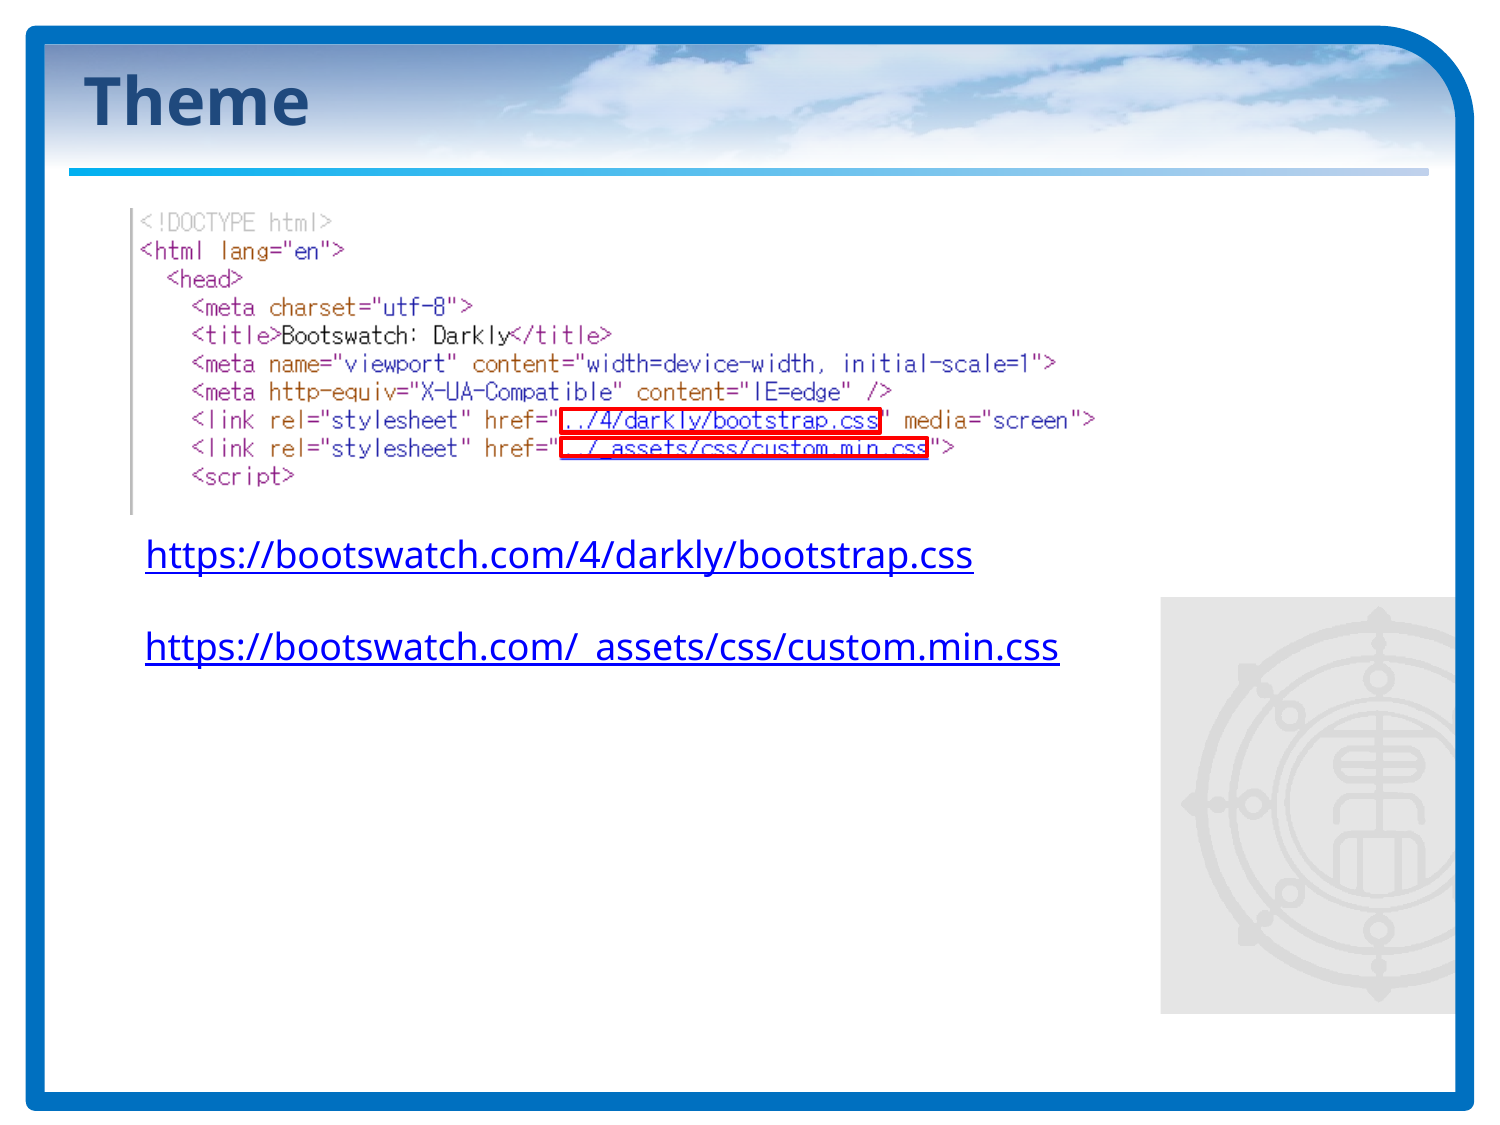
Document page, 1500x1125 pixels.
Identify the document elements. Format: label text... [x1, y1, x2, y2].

text_box https://bootswatch.com/_assets/css/custom.min.css [129, 615, 1278, 681]
text_box https://bootswatch.com/4/darkly/bootstrap.css [130, 523, 1132, 590]
title Theme [68, 35, 1419, 163]
picture [130, 207, 1185, 515]
